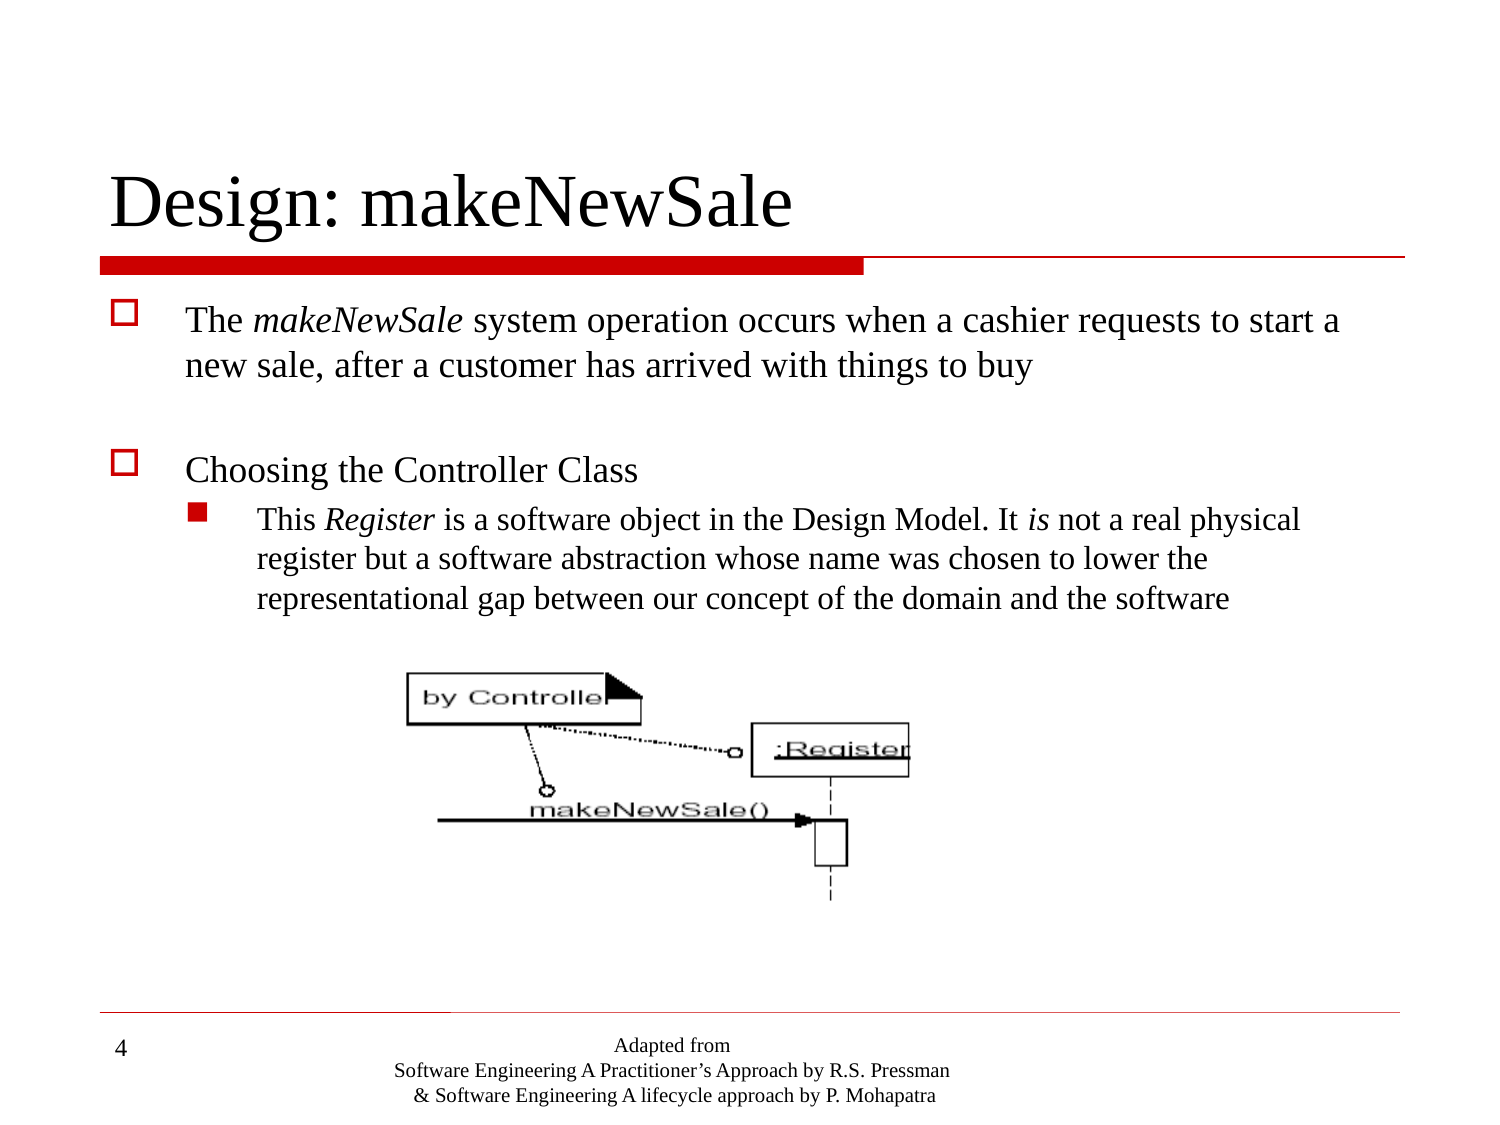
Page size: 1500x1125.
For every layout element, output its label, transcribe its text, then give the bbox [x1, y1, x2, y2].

list The makeNewSale system operation occurs when a cashier requests to start a new sale, after a customer has arrived with things to buy Choosing the Controller Class This Register is a software object in the Design Model. It is not a real physical register but a software abstraction whose name was chosen to lower the representational gap between our concept of the domain and the software [92, 287, 1413, 638]
title Design: makeNewSale [94, 50, 1407, 250]
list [387, 655, 926, 917]
footer Adapted from Software Engineering A Practitioner’s Approach by R.S. Pressman & Software Engineering A lifecycle approach by P. Mohapatra [362, 1024, 988, 1088]
slide_number 4 [99, 1024, 425, 1103]
